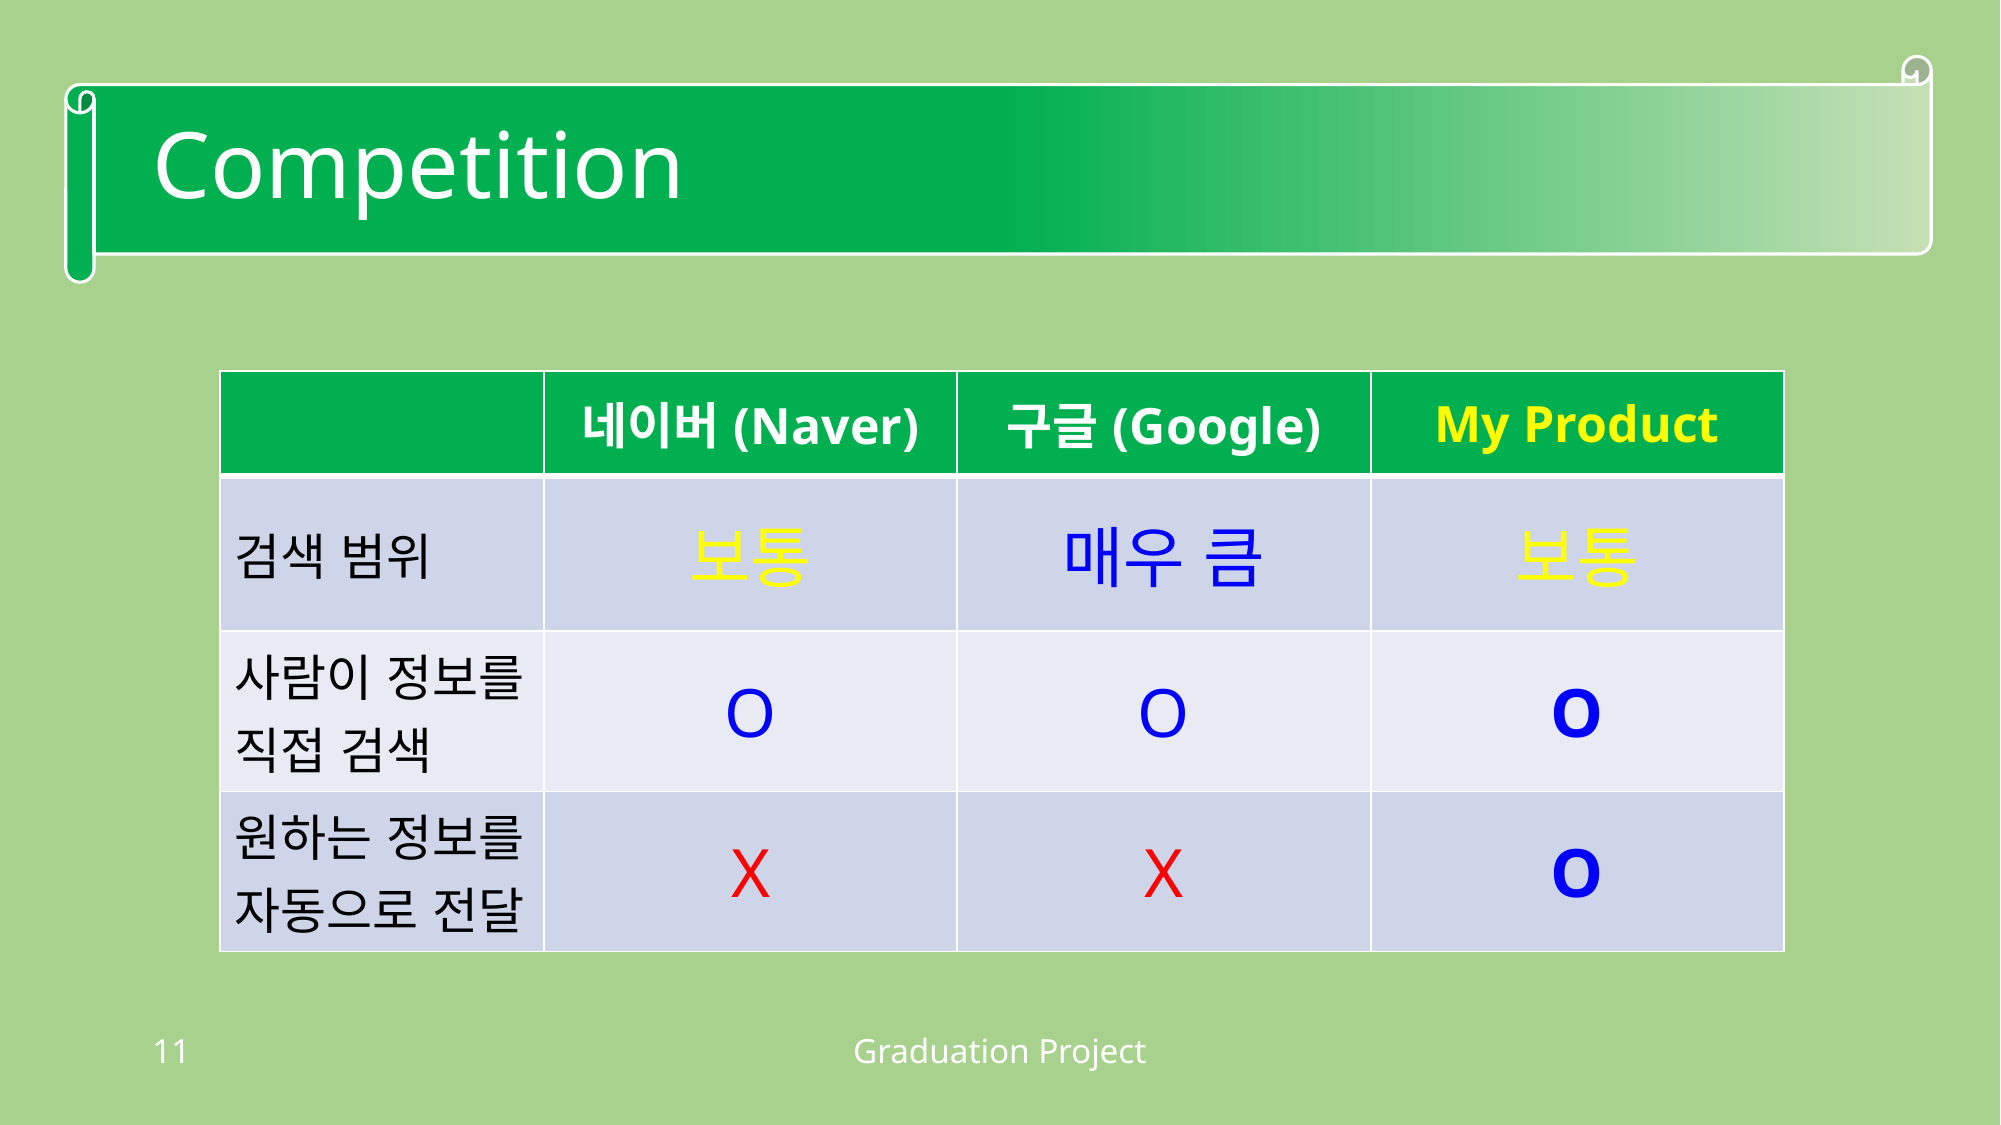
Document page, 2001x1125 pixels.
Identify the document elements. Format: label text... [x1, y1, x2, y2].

slide_number 11 [137, 1022, 588, 1083]
title Competition [137, 59, 1863, 278]
footer Graduation Project [662, 1022, 1338, 1083]
table_cell O [1372, 632, 1783, 791]
table_cell 검색 범위 [221, 479, 543, 630]
table_cell X [545, 792, 956, 951]
table_cell O [958, 632, 1370, 791]
table_header My Product [1372, 372, 1783, 473]
table_header 네이버(Naver) [545, 372, 956, 473]
table_cell 보통 [545, 479, 956, 630]
table_cell 사람이 정보를 직접 검색 [221, 632, 543, 791]
table_header [221, 372, 543, 473]
table_cell X [958, 792, 1370, 951]
table_cell 매우 큼 [958, 479, 1370, 630]
table_cell 보통 [1372, 479, 1783, 630]
table_header 구글(Google) [958, 372, 1370, 473]
table_cell O [1372, 792, 1783, 951]
table_cell O [545, 632, 956, 791]
table_cell 원하는 정보를 자동으로 전달 [221, 792, 543, 951]
